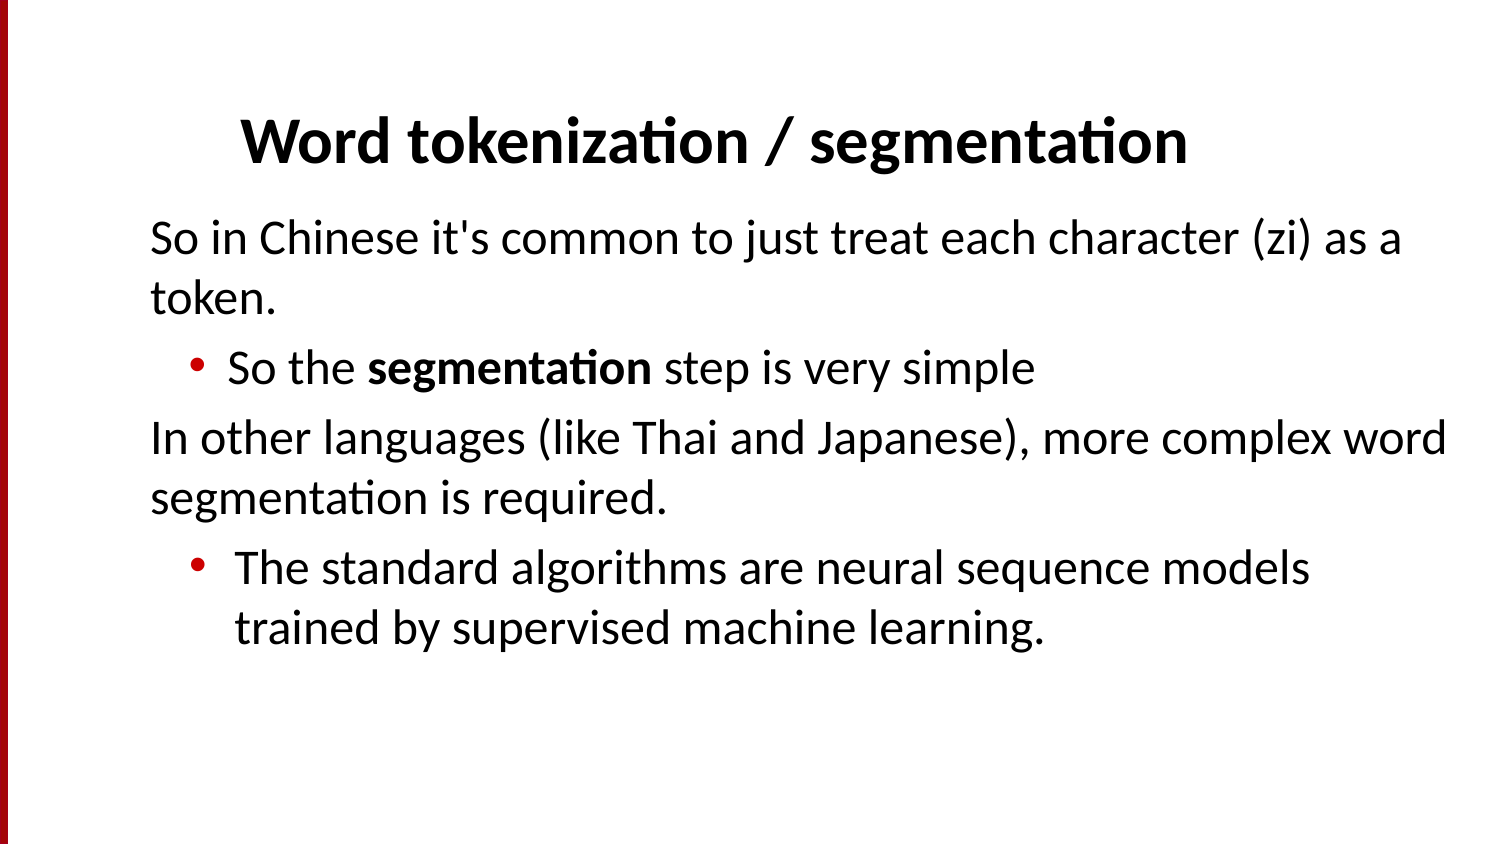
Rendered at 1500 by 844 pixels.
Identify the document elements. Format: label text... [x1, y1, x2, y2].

title Word tokenization / segmentation [225, 62, 1450, 185]
list So in Chinese it's common to just treat each character (zi) as a token. So the segmentation step is very simple In other languages (like Thai and Japanese), more complex word segmentation is required. The standard algorithms are neural sequence models trained by supervised machine learning. [135, 196, 1475, 760]
